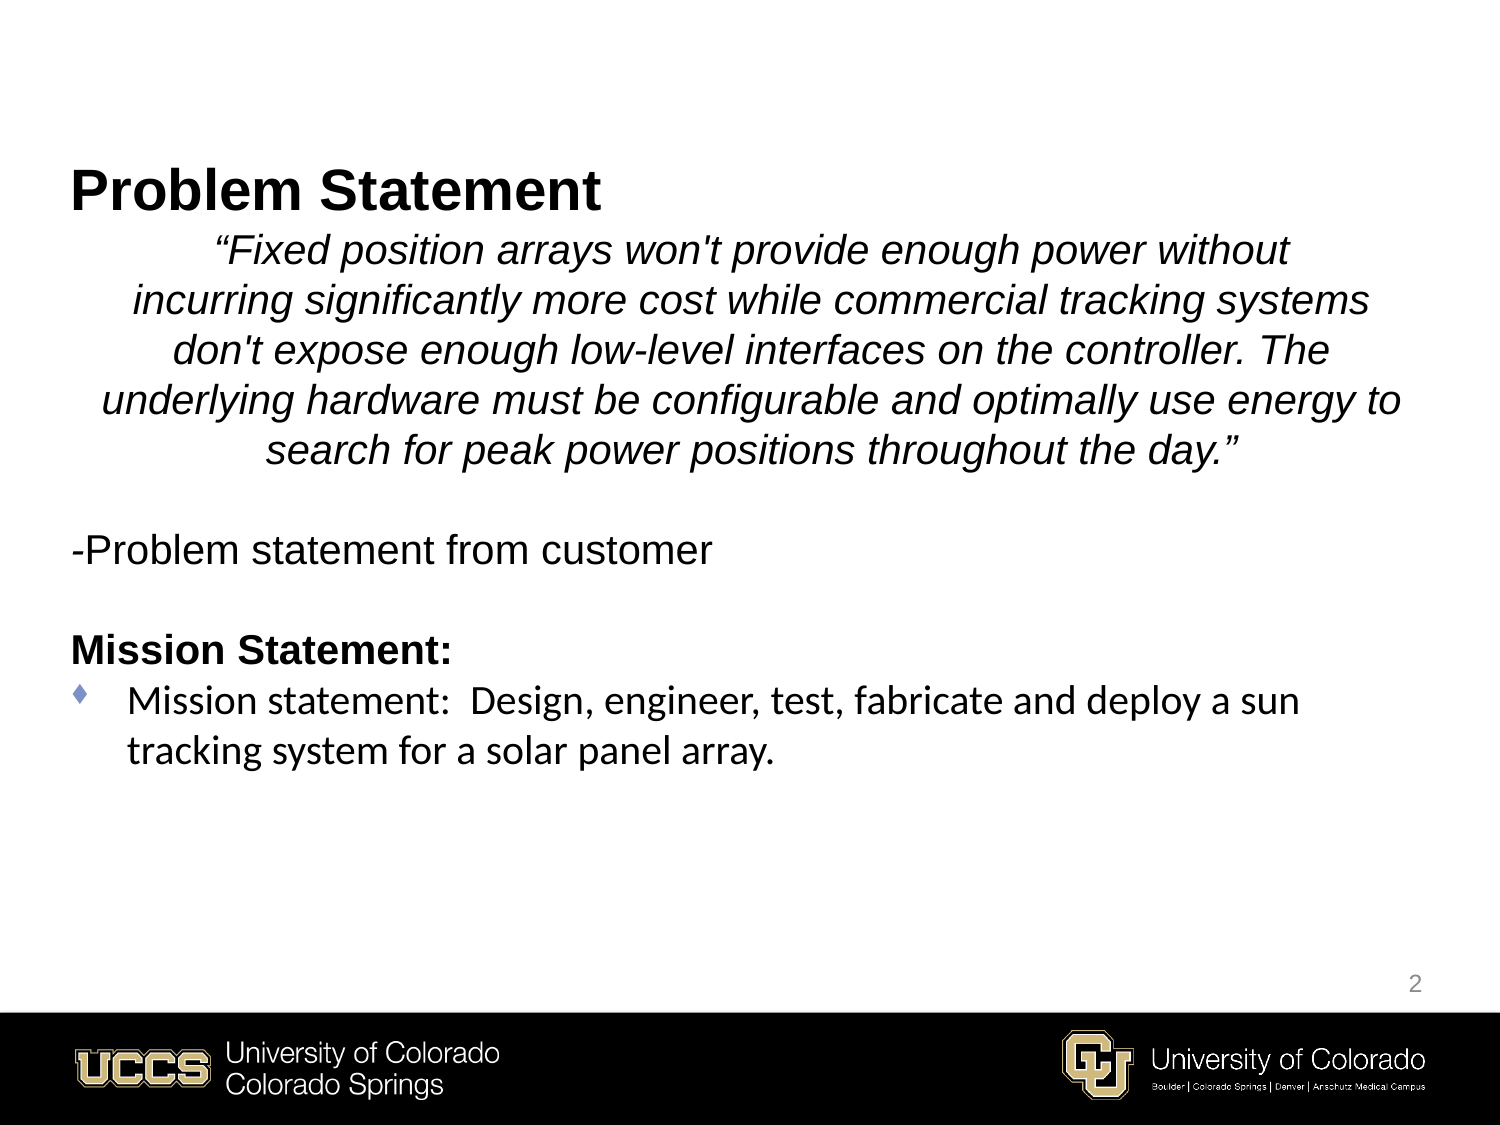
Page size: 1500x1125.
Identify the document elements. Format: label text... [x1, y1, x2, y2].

picture [1062, 1030, 1425, 1100]
text_box Problem Statement “Fixed position arrays won't provide enough power without incurring significantly more cost while commercial tracking systems don't expose enough low-level interfaces on the controller. The underlying hardware must be configurable and optimally use energy to search for peak power positions throughout the day.” -Problem statement from customer Mission Statement: Mission statement: Design, engineer, test, fabricate and deploy a sun tracking system for a solar panel array. [55, 145, 1449, 955]
picture [75, 1041, 499, 1100]
slide_number 2 [1087, 952, 1438, 1013]
